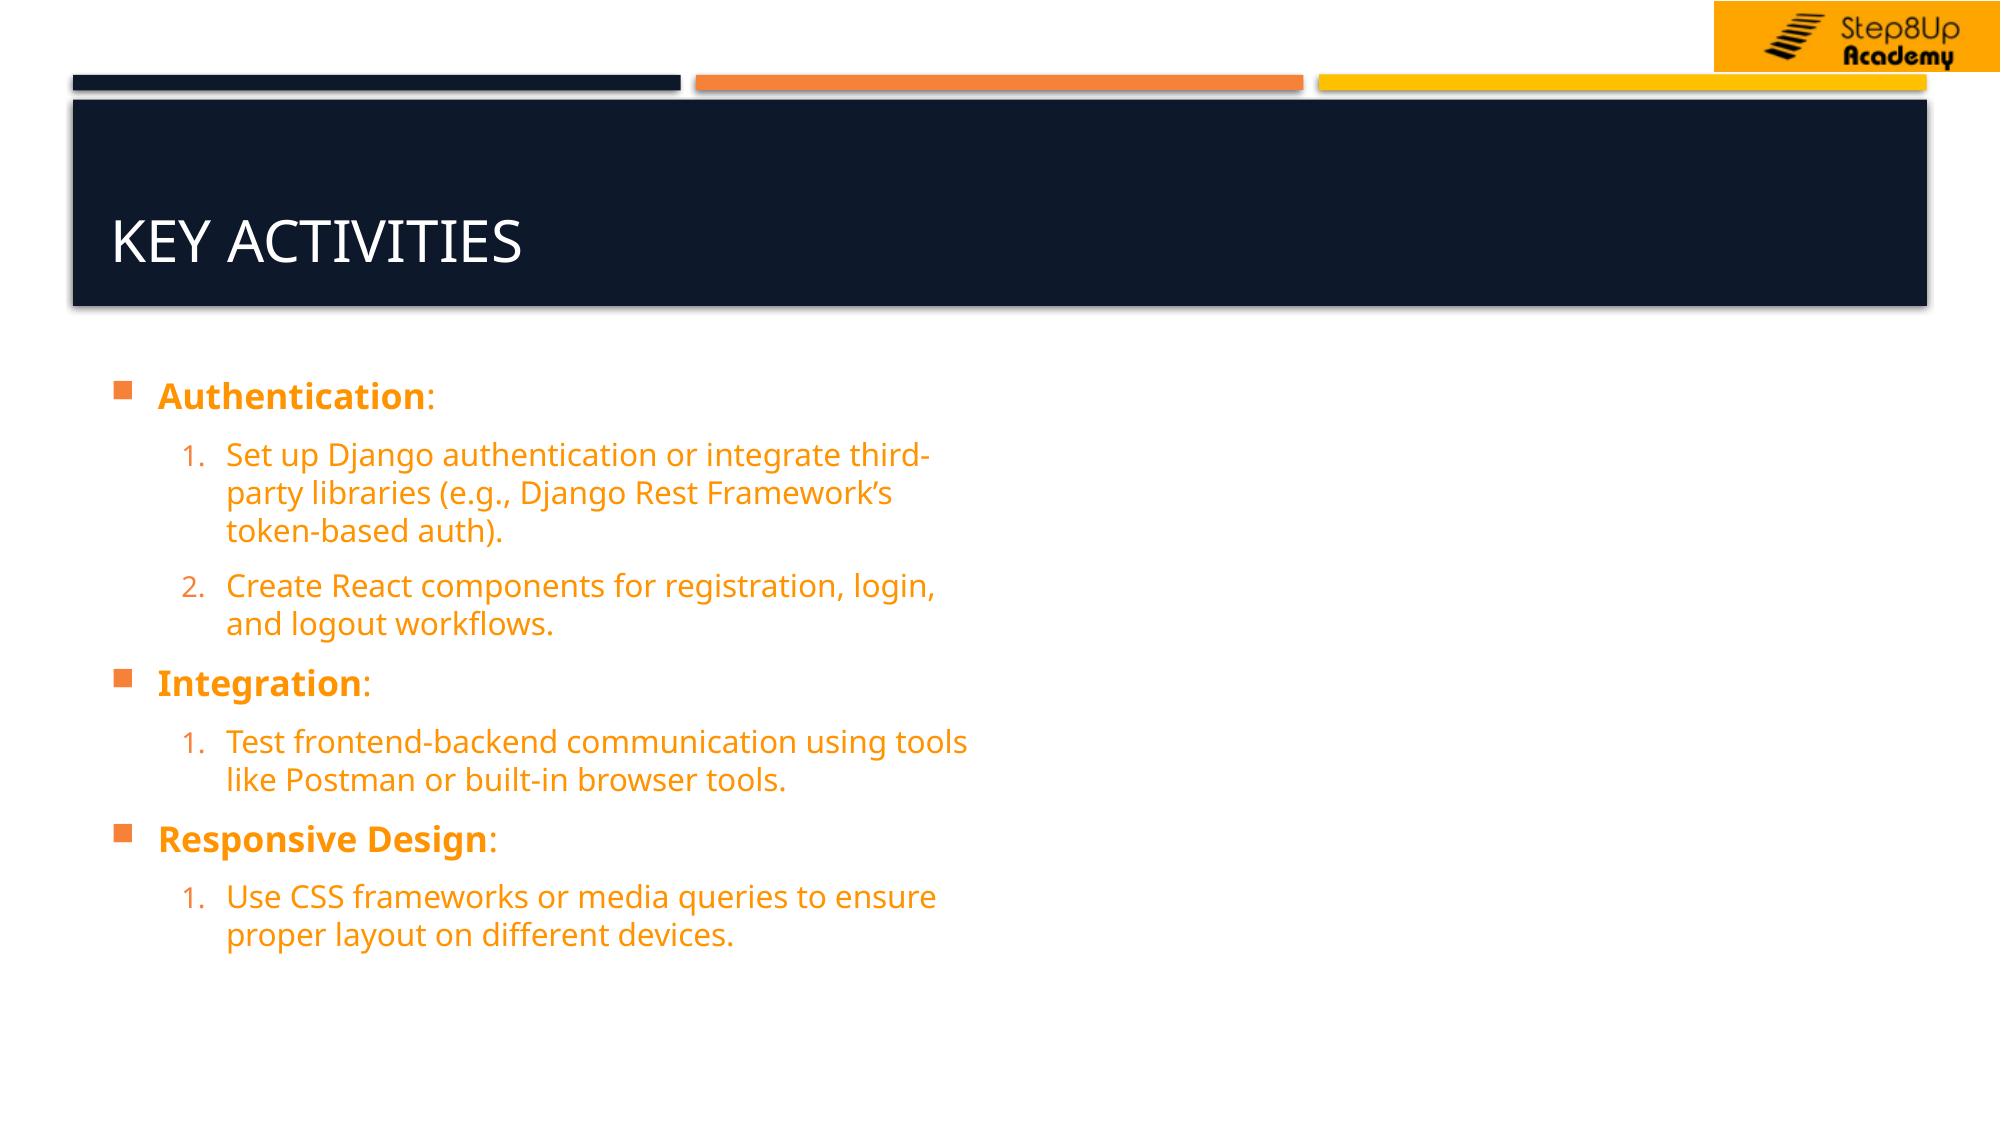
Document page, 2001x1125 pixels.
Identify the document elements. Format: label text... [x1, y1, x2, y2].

title Key Activities [95, 119, 1905, 282]
picture [1714, 1, 2000, 72]
list Authentication: Set up Django authentication or integrate third-party libraries (e.g., Django Rest Framework’s token-based auth). Create React components for registration, login, and logout workflows. Integration: Test frontend-backend communication using tools like Postman or built-in browser tools. Responsive Design: Use CSS frameworks or media queries to ensure proper layout on different devices. [95, 365, 985, 962]
